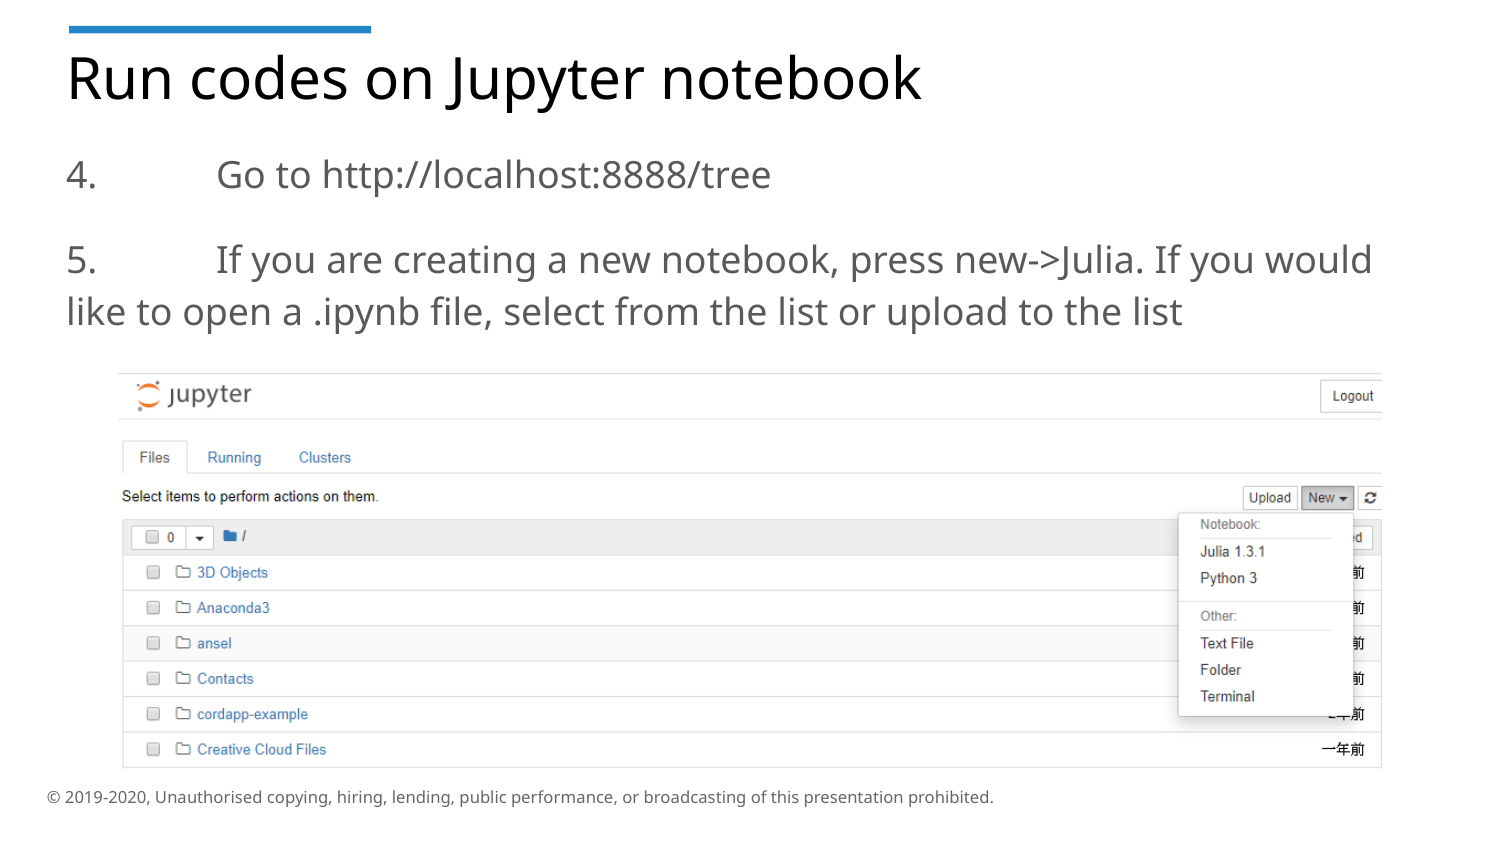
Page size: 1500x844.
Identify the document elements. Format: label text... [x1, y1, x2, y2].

list 4. Go to http://localhost:8888/tree 5. If you are creating a new notebook, press new->Julia. If you would like to open a .ipynb file, select from the list or upload to the list [51, 129, 1449, 690]
picture [118, 371, 1382, 769]
title Run codes on Jupyter notebook [51, 25, 1449, 120]
